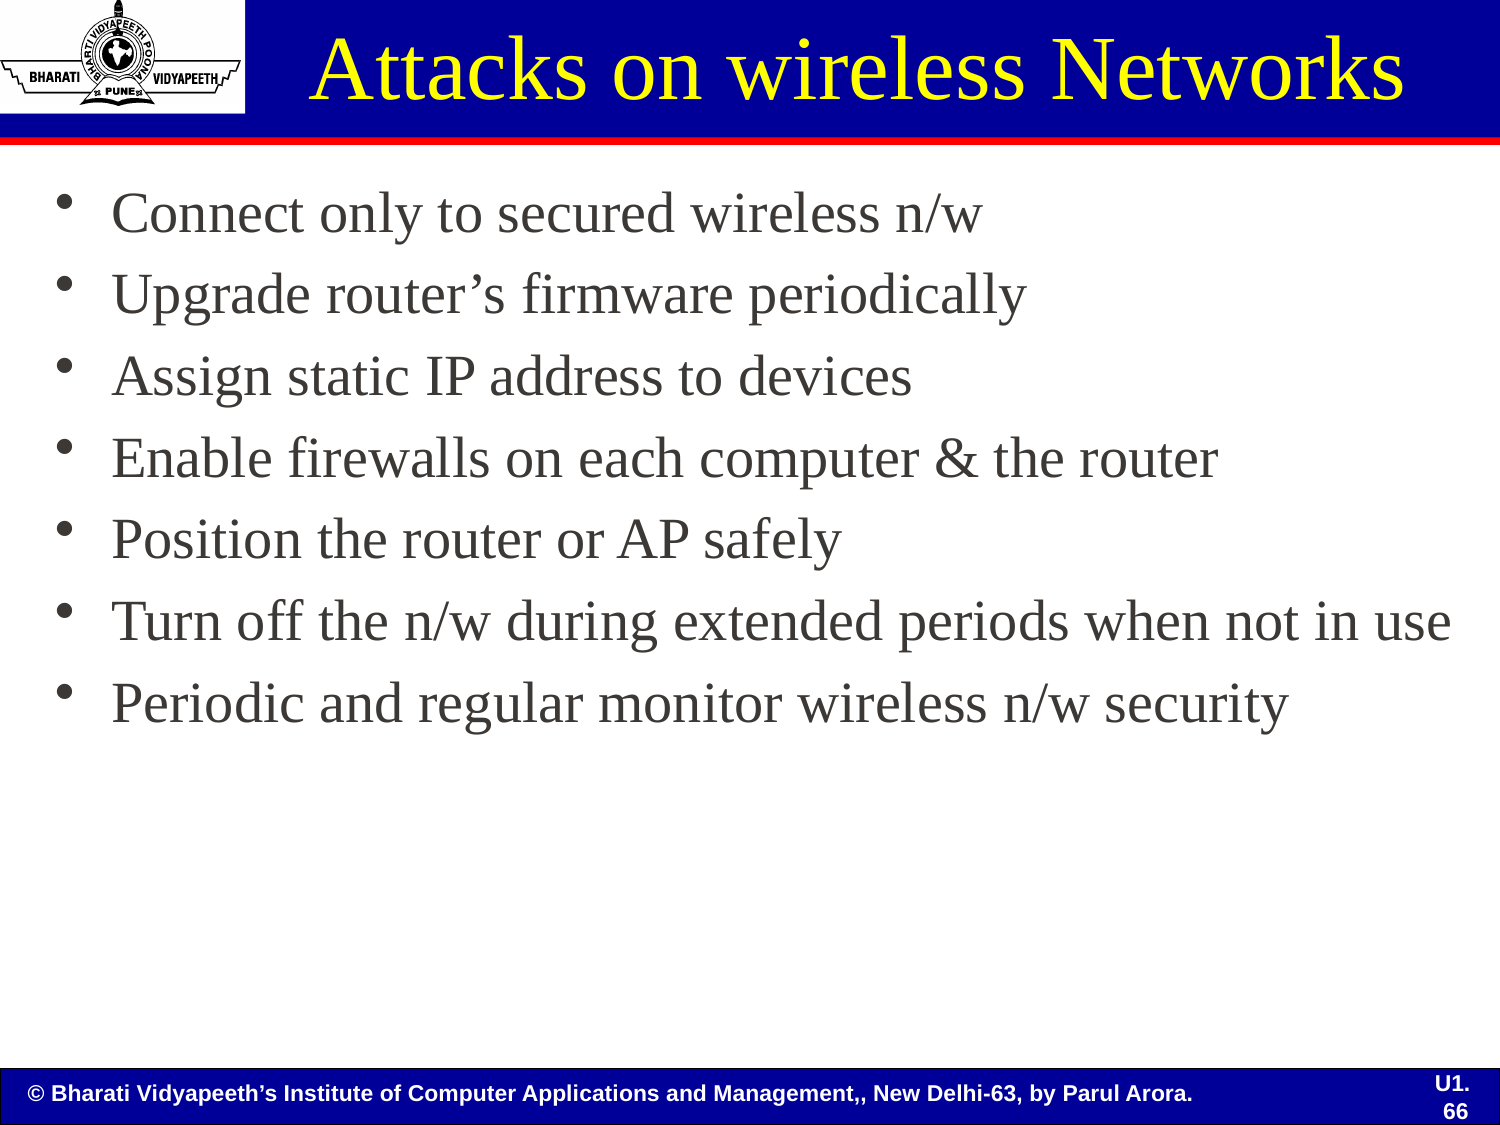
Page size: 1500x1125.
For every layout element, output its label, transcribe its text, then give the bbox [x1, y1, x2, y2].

list Connect only to secured wireless n/w Upgrade router’s firmware periodically Assign static IP address to devices Enable firewalls on each computer & the router Position the router or AP safely Turn off the n/w during extended periods when not in use Periodic and regular monitor wireless n/w security [39, 166, 1469, 1024]
title Attacks on wireless Networks [183, 0, 1500, 188]
picture [0, 0, 183, 106]
